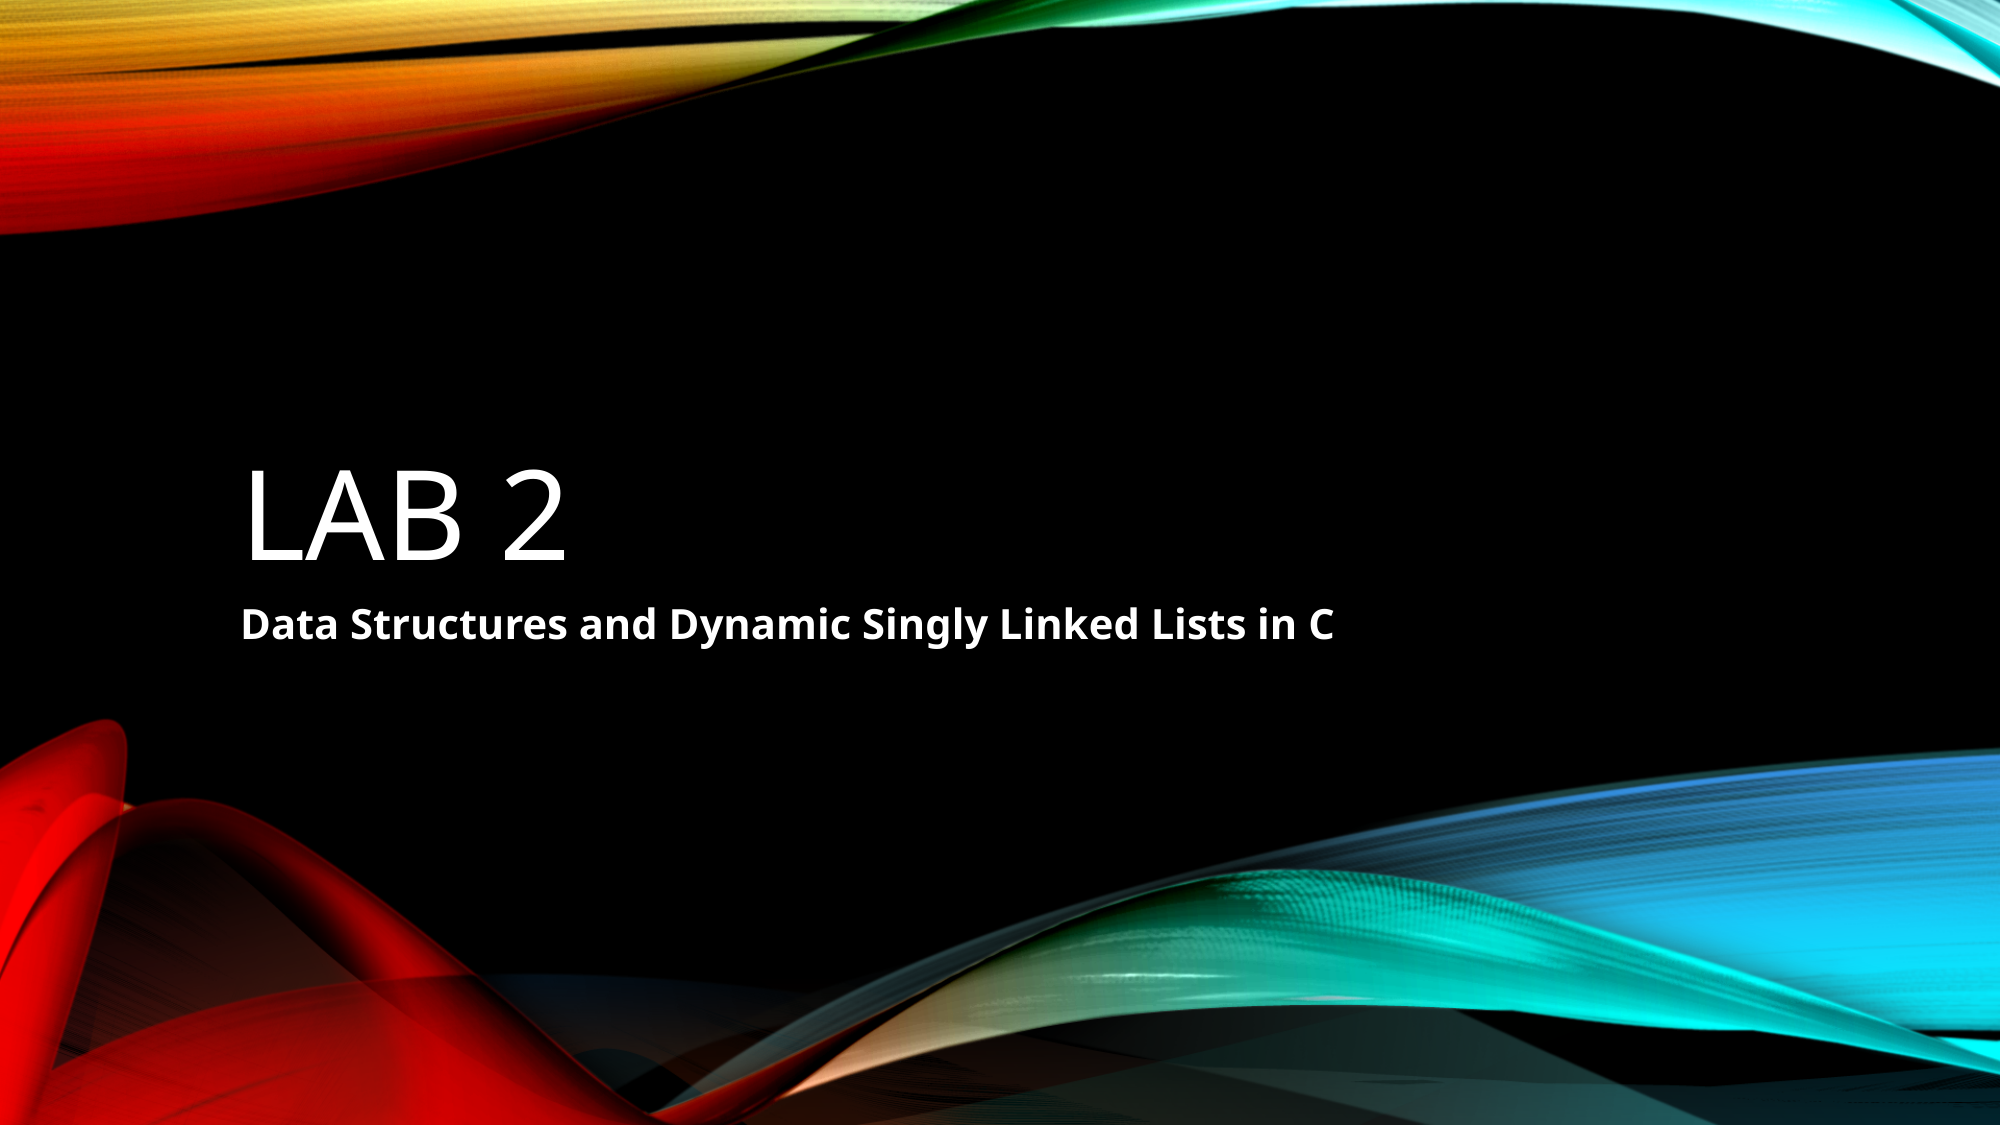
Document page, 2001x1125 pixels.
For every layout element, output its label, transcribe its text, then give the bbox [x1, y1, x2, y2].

picture [0, 717, 2000, 1125]
subtitle Data Structures and Dynamic Singly Linked Lists in C [225, 595, 1775, 709]
title Lab 2 [225, 295, 1775, 595]
picture [0, 0, 2000, 237]
